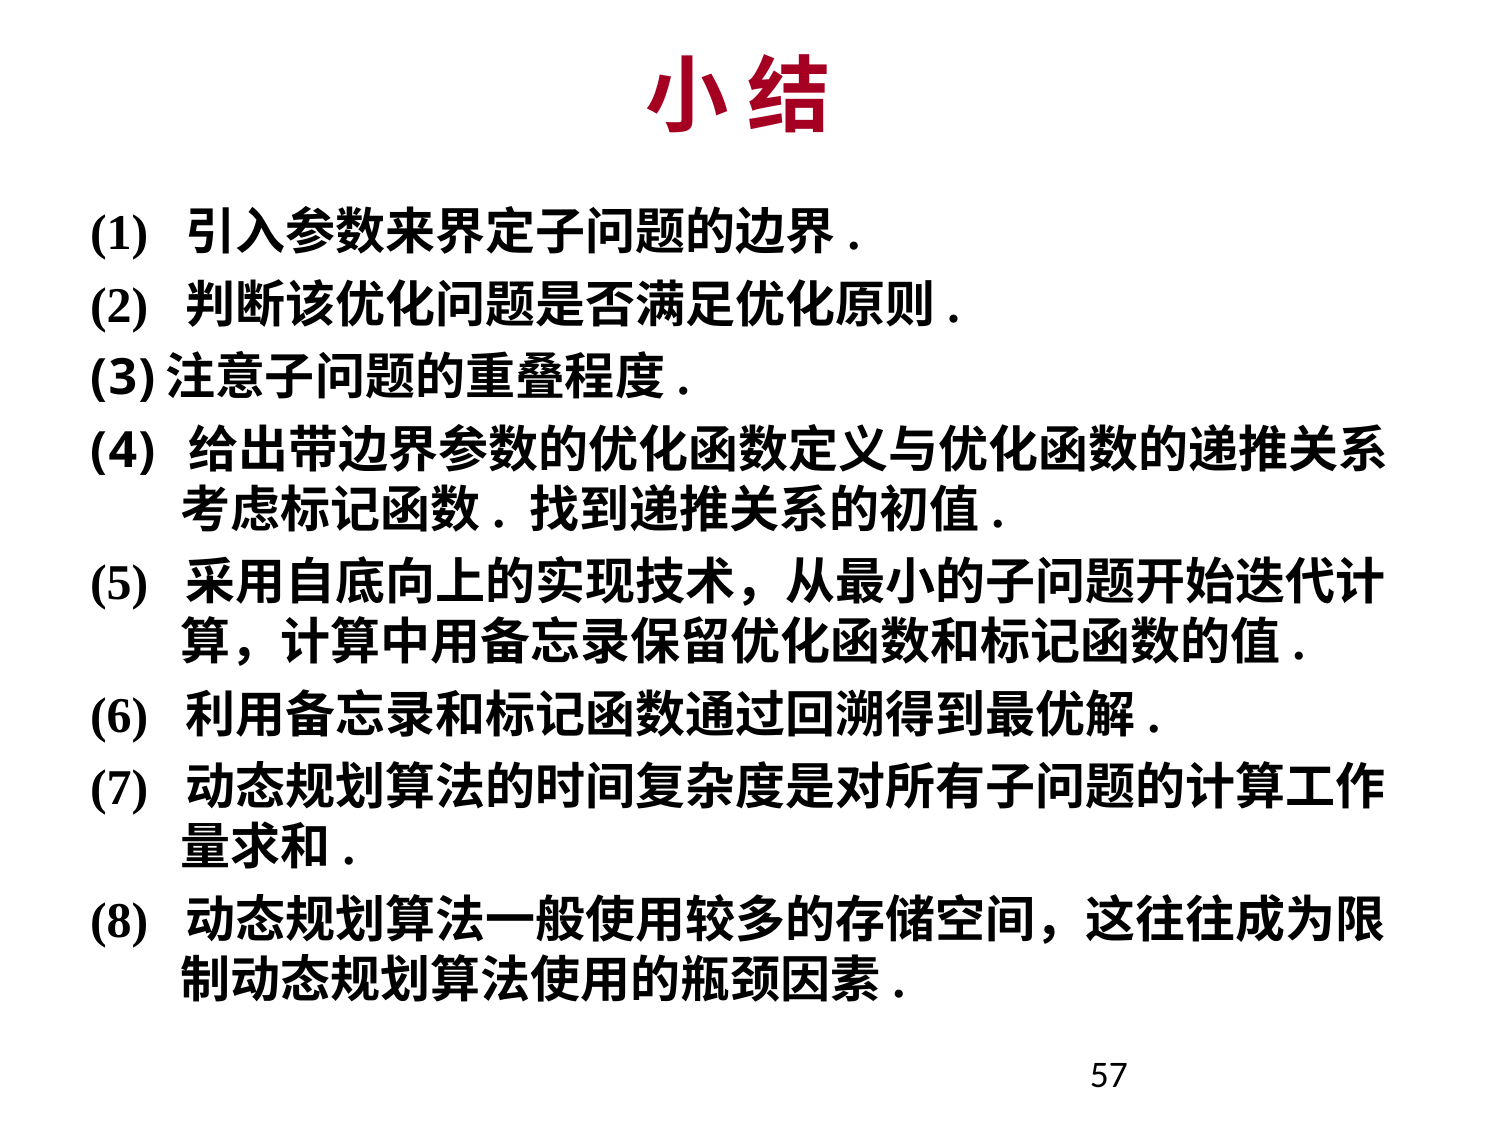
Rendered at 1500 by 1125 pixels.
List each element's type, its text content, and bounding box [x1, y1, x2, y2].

list (1) 引入参数来界定子问题的边界. (2) 判断该优化问题是否满足优化原则. 注意子问题的重叠程度. 给出带边界参数的优化函数定义与优化函数的递推关系 考虑标记函数. 找到递推关系的初值. (5) 采用自底向上的实现技术，从最小的子问题开始迭代计 算，计算中用备忘录保留优化函数和标记函数的值. (6) 利用备忘录和标记函数通过回溯得到最优解. (7) 动态规划算法的时间复杂度是对所有子问题的计算工作 量求和. (8) 动态规划算法一般使用较多的存储空间，这往往成为限 制动态规划算法使用的瓶颈因素. [75, 192, 1442, 1035]
text_box 小 结 [117, 35, 1360, 150]
slide_number 57 [1074, 1042, 1425, 1103]
